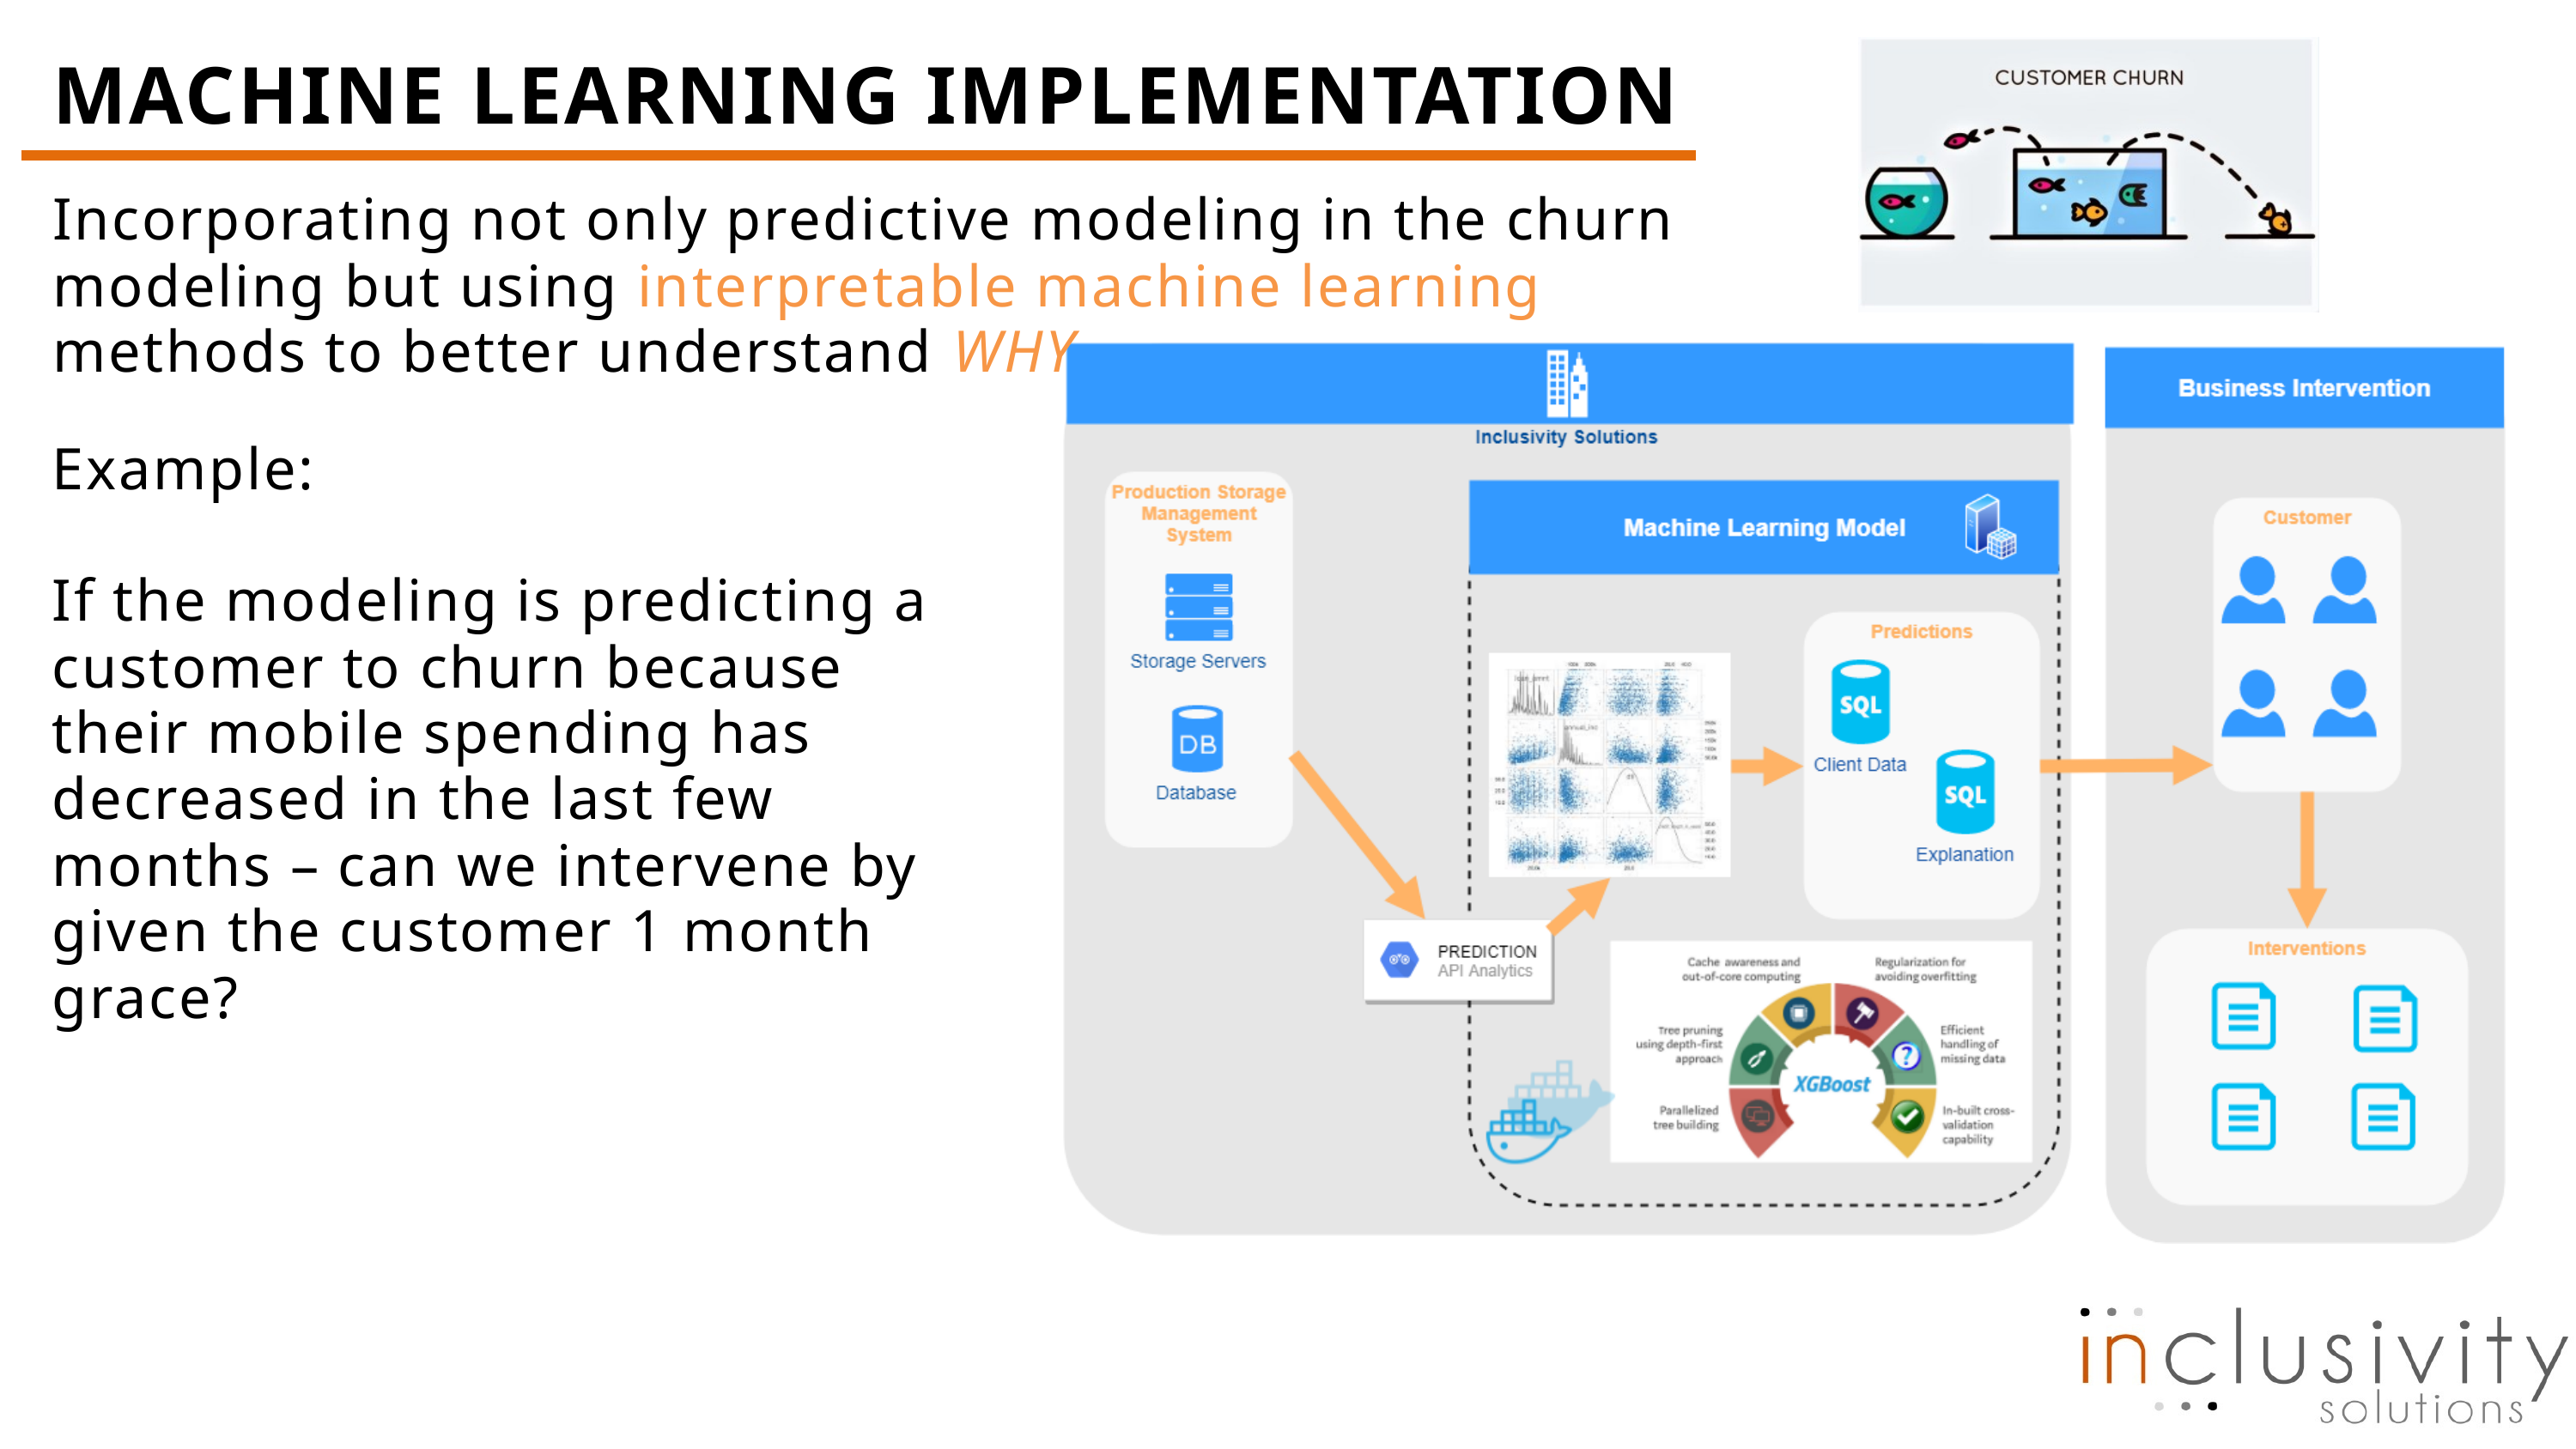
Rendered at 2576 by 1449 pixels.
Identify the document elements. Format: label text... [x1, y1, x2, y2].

text_box MACHINE LEARNING IMPLEMENTATION [52, 37, 1803, 141]
picture [1858, 36, 2319, 312]
text_box Incorporating not only predictive modeling in the churn modeling but using interpretable machine learning methods to better understand WHY [52, 185, 1728, 385]
picture [1062, 342, 2506, 1244]
text_box Example: If the modeling is predicting a customer to churn because their mobile spending has decreased in the last few months – can we intervene by given the customer 1 month grace? [52, 434, 956, 1030]
picture [2067, 1276, 2576, 1449]
